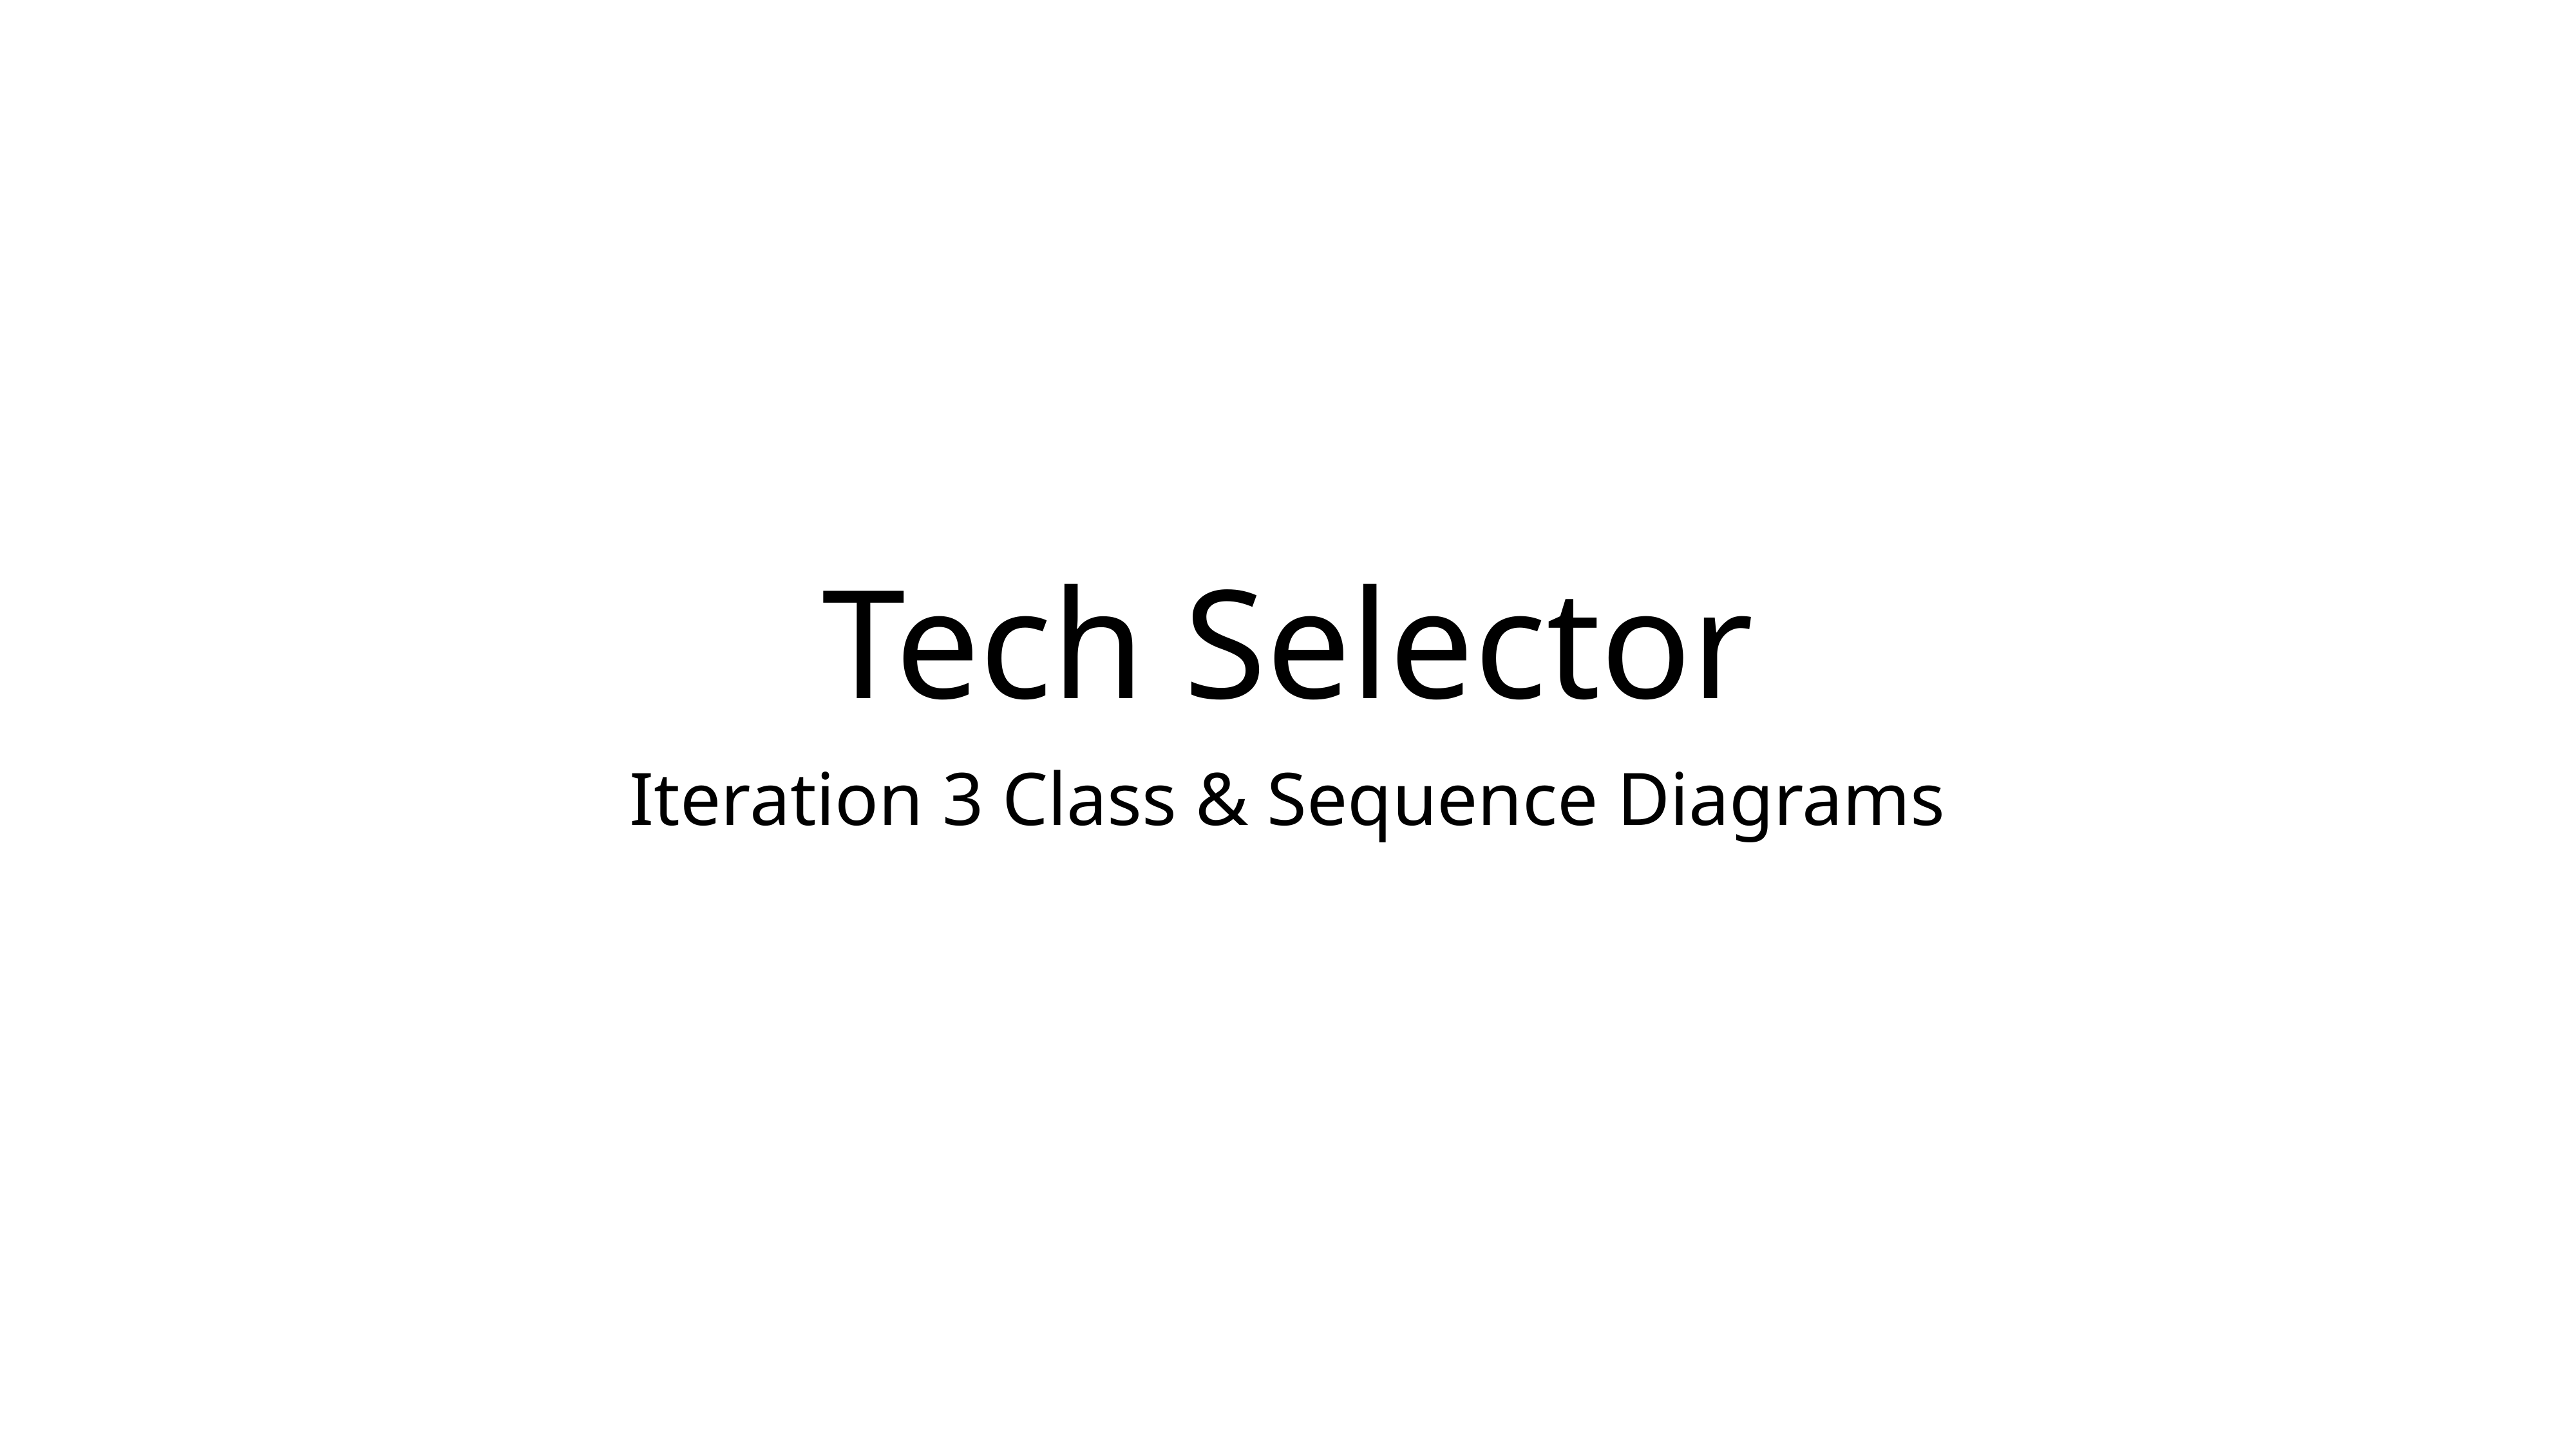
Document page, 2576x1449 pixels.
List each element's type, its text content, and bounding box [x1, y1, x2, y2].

subtitle Iteration 3 Class & Sequence Diagrams [187, 746, 2389, 916]
title Tech Selector [187, 242, 2389, 735]
